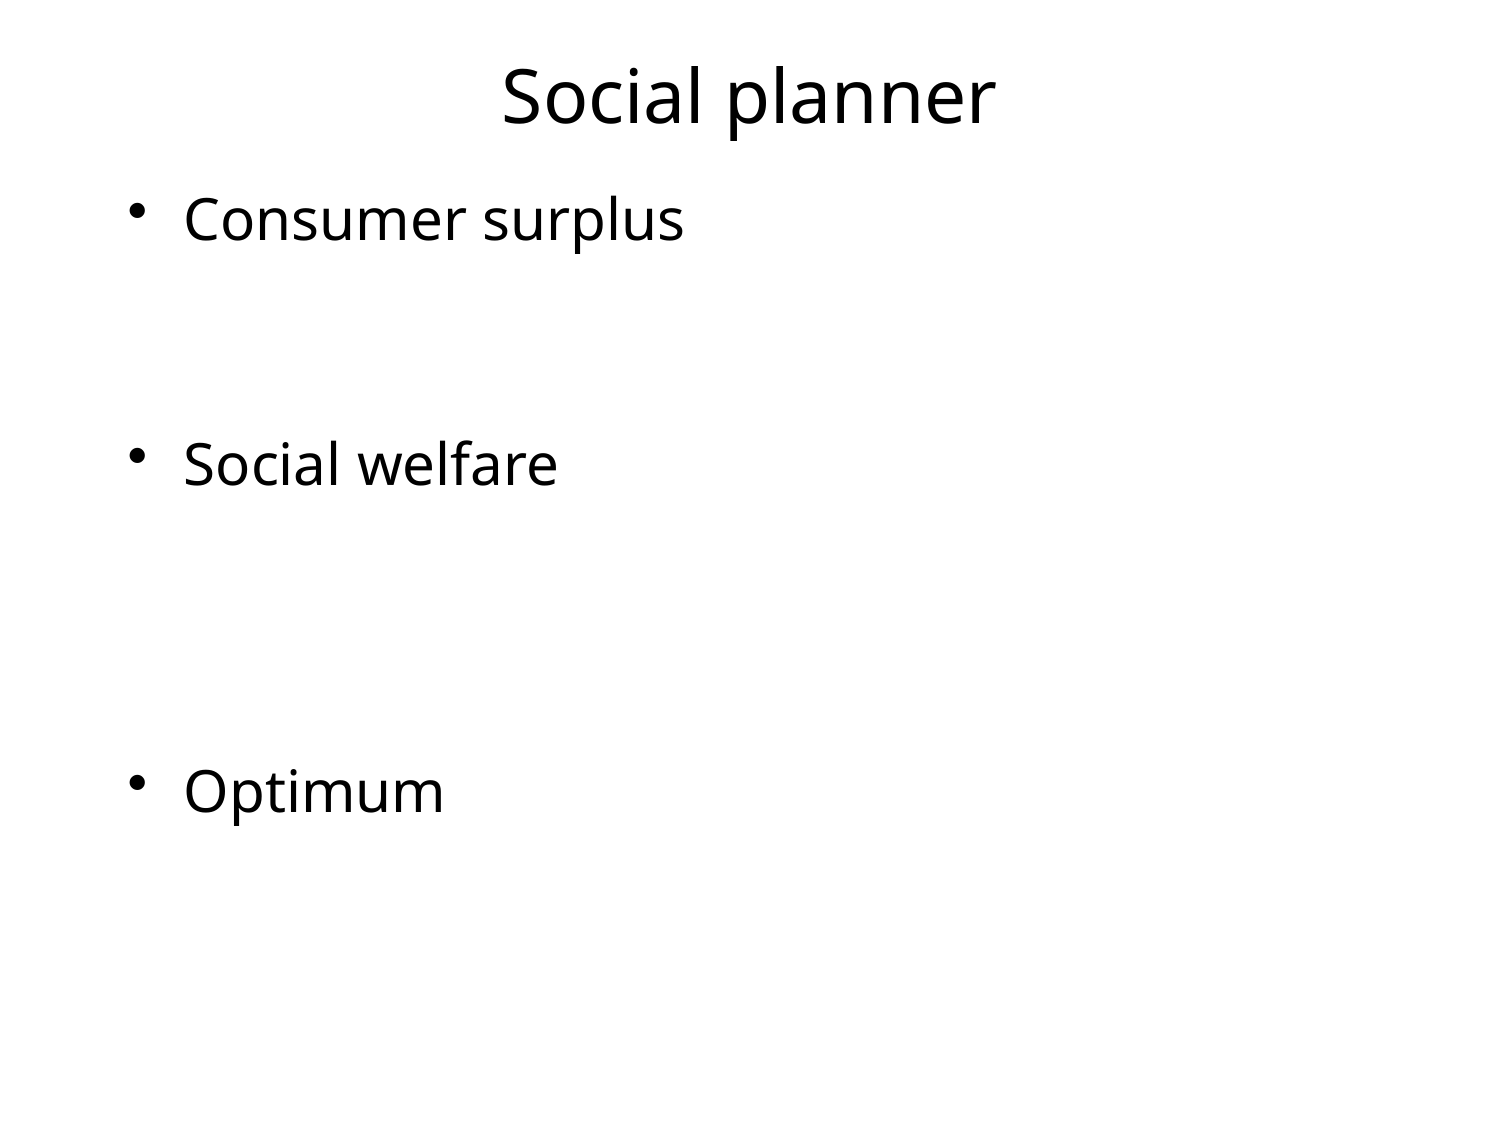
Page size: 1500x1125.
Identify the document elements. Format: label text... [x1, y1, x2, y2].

title Social planner [112, 0, 1388, 188]
